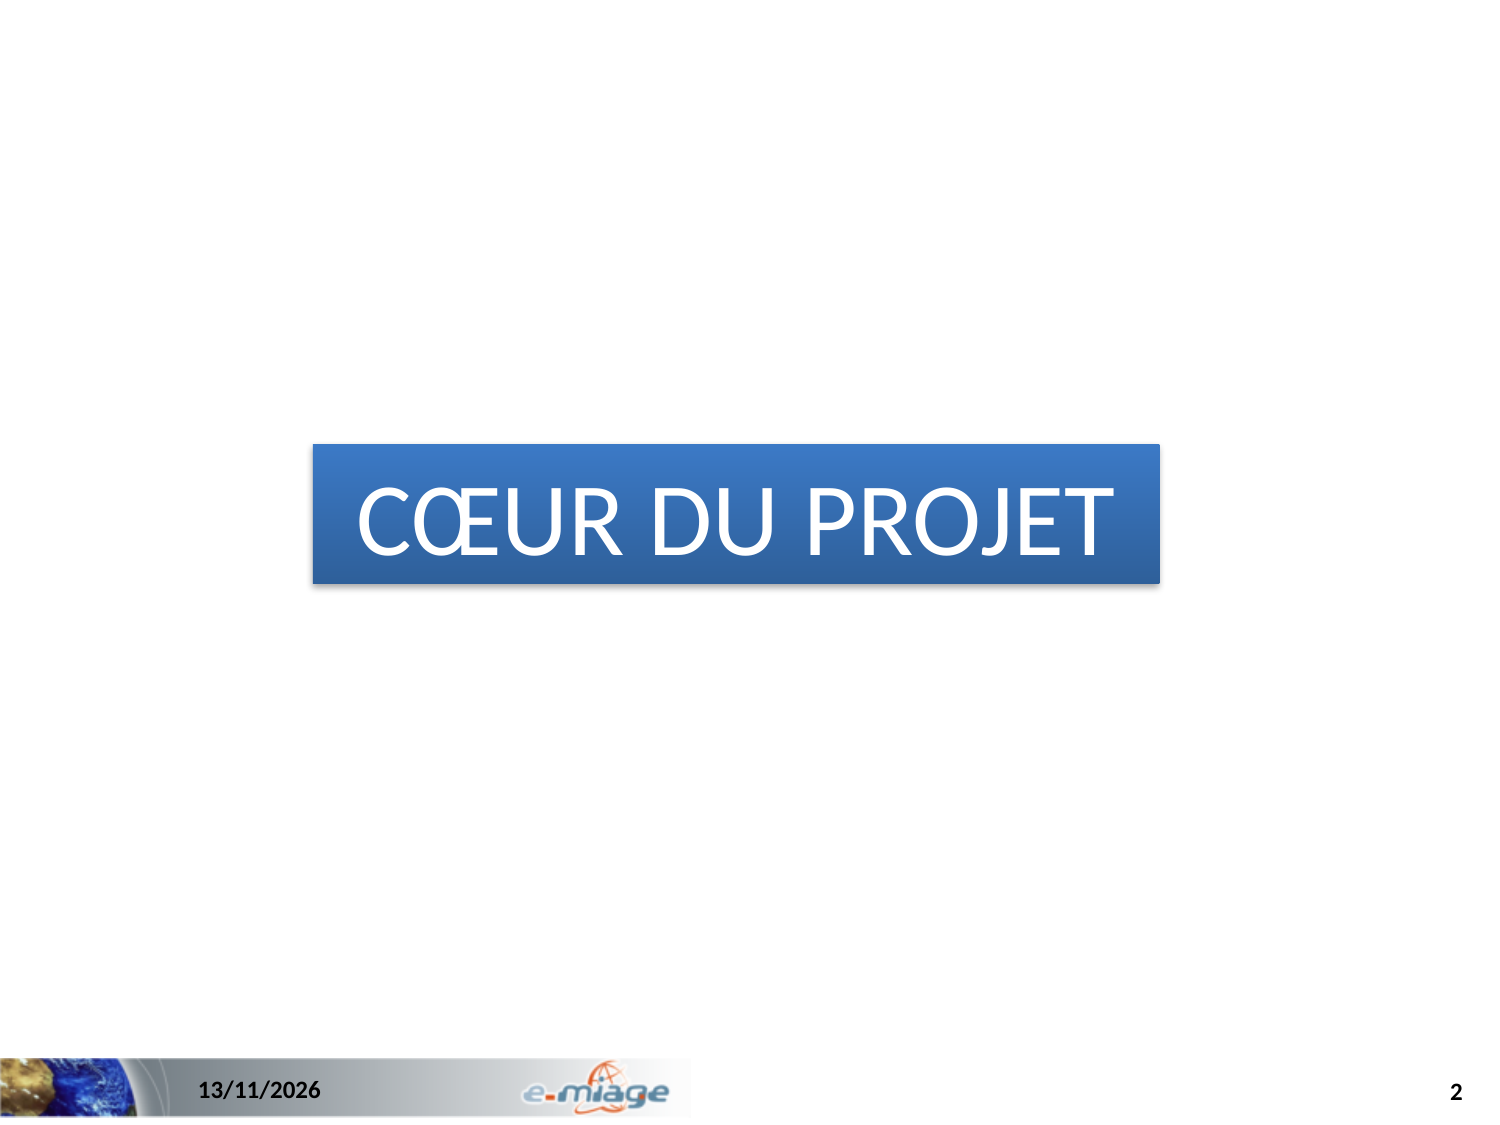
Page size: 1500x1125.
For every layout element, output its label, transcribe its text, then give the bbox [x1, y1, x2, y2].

picture [0, 1058, 691, 1118]
text_box CŒUR DU PROJET [312, 444, 1160, 584]
